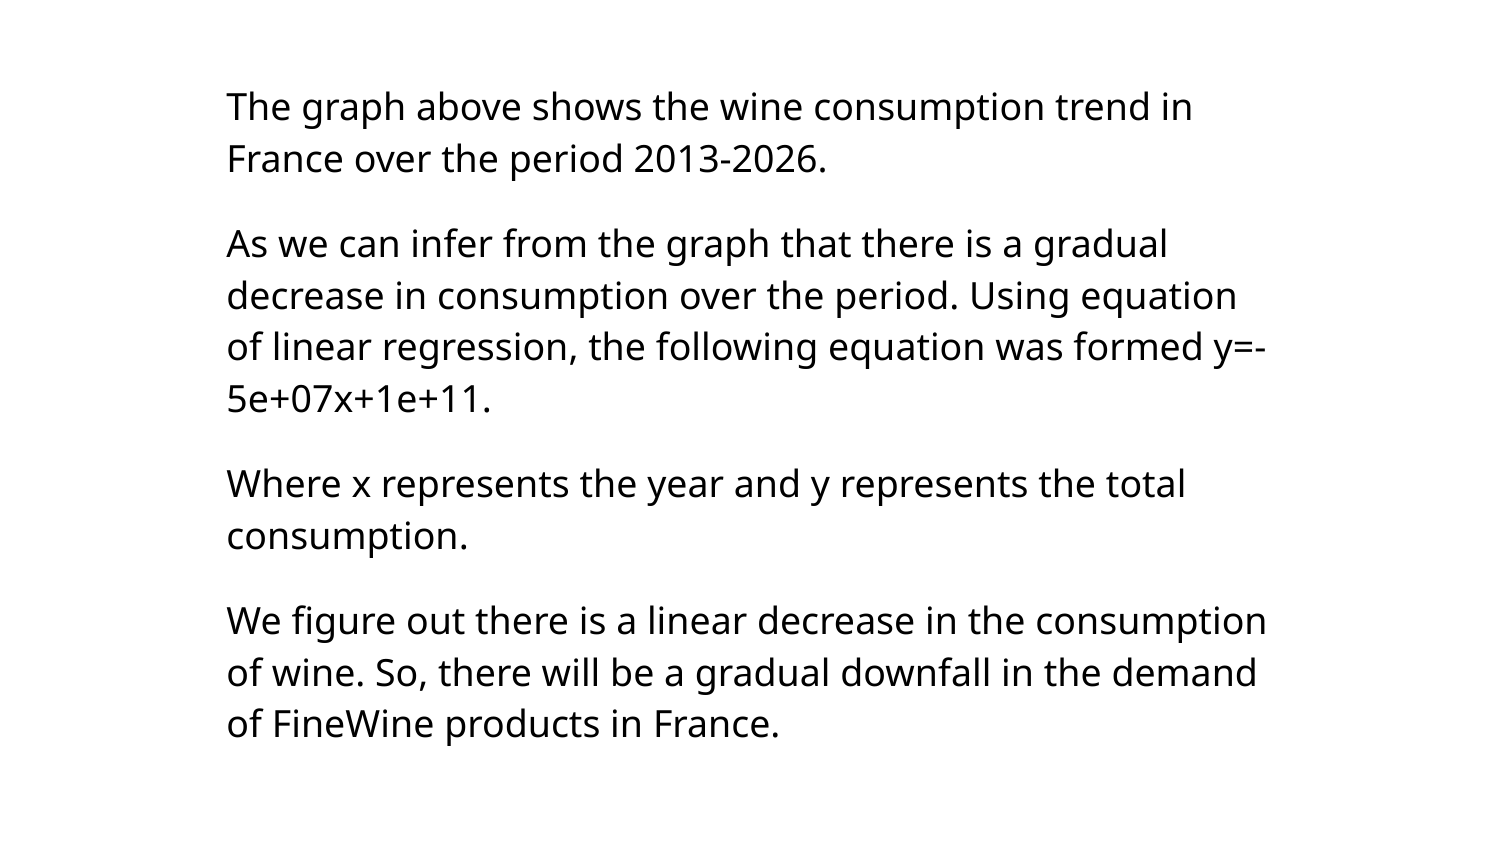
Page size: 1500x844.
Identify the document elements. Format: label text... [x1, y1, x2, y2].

title The graph above shows the wine consumption trend in France over the period 2013-2026. As we can infer from the graph that there is a gradual decrease in consumption over the period. Using equation of linear regression, the following equation was formed y=-5e+07x+1e+11. Where x represents the year and y represents the total consumption. We figure out there is a linear decrease in the consumption of wine. So, there will be a gradual downfall in the demand of FineWine products in France. [211, 84, 1289, 812]
